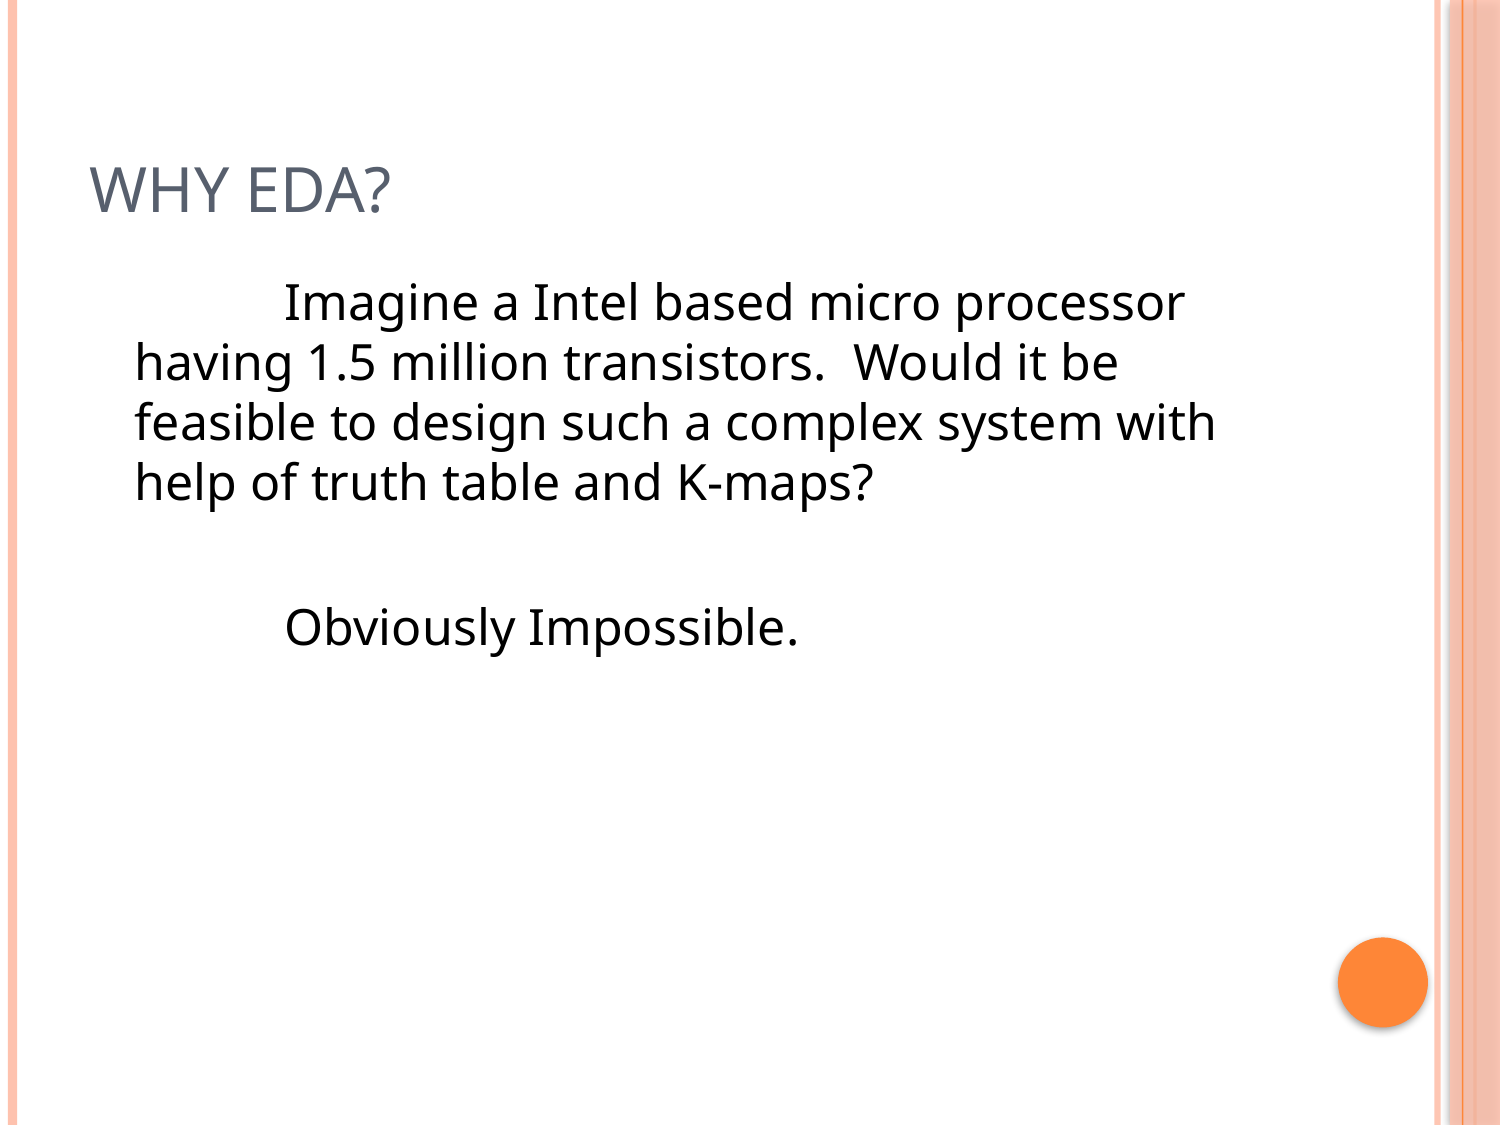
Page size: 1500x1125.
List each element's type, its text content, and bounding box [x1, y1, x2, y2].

list Imagine a Intel based micro processor having 1.5 million transistors. Would it be feasible to design such a complex system with help of truth table and K-maps? Obviously Impossible. [75, 262, 1300, 1062]
title Why EDA? [75, 45, 1300, 233]
